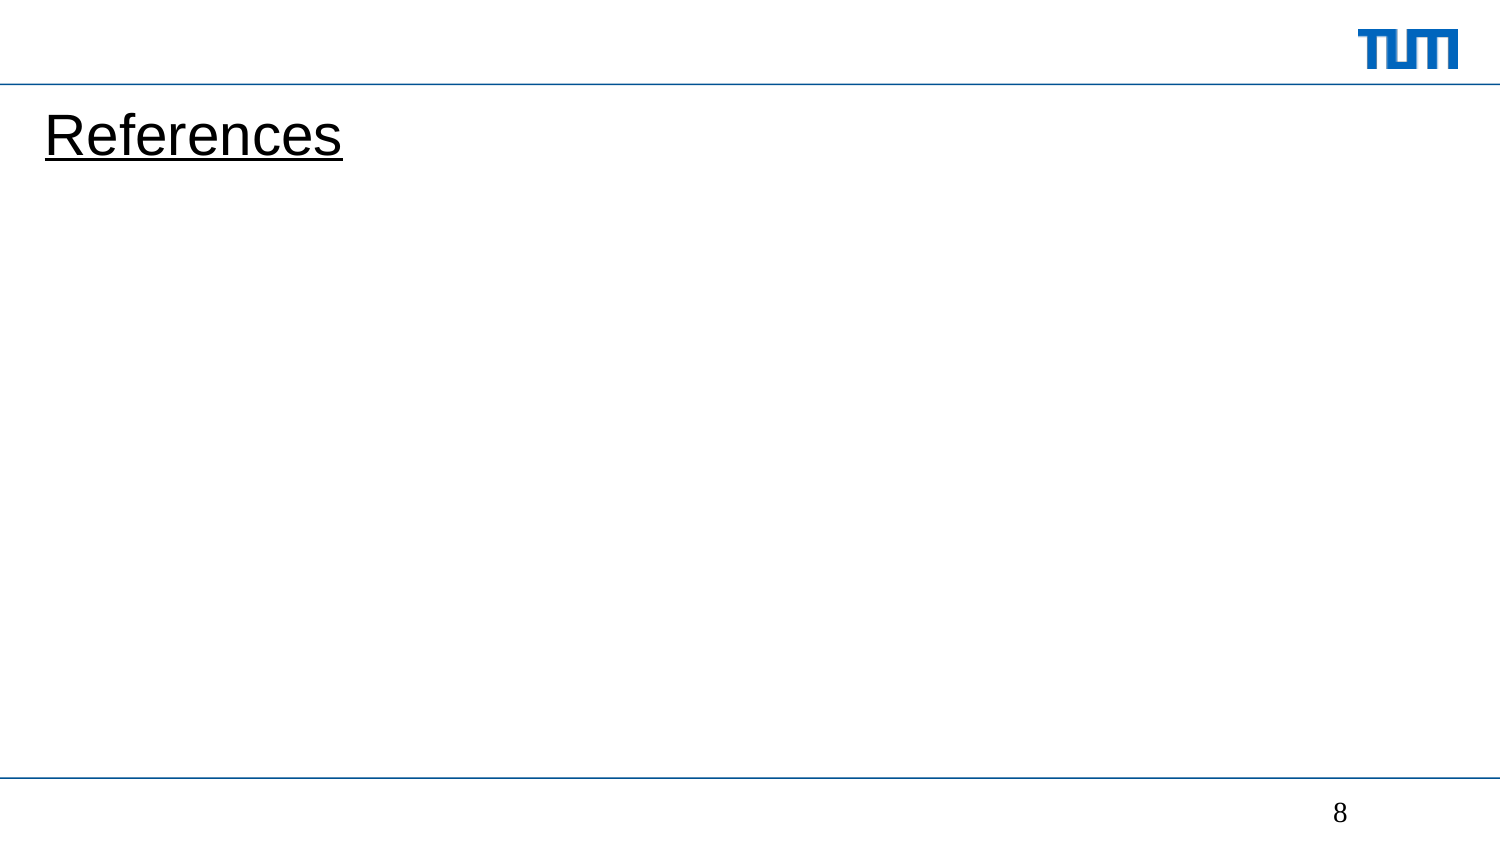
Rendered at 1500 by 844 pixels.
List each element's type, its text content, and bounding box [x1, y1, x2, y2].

title References [29, 90, 1477, 183]
picture [1358, 29, 1458, 69]
